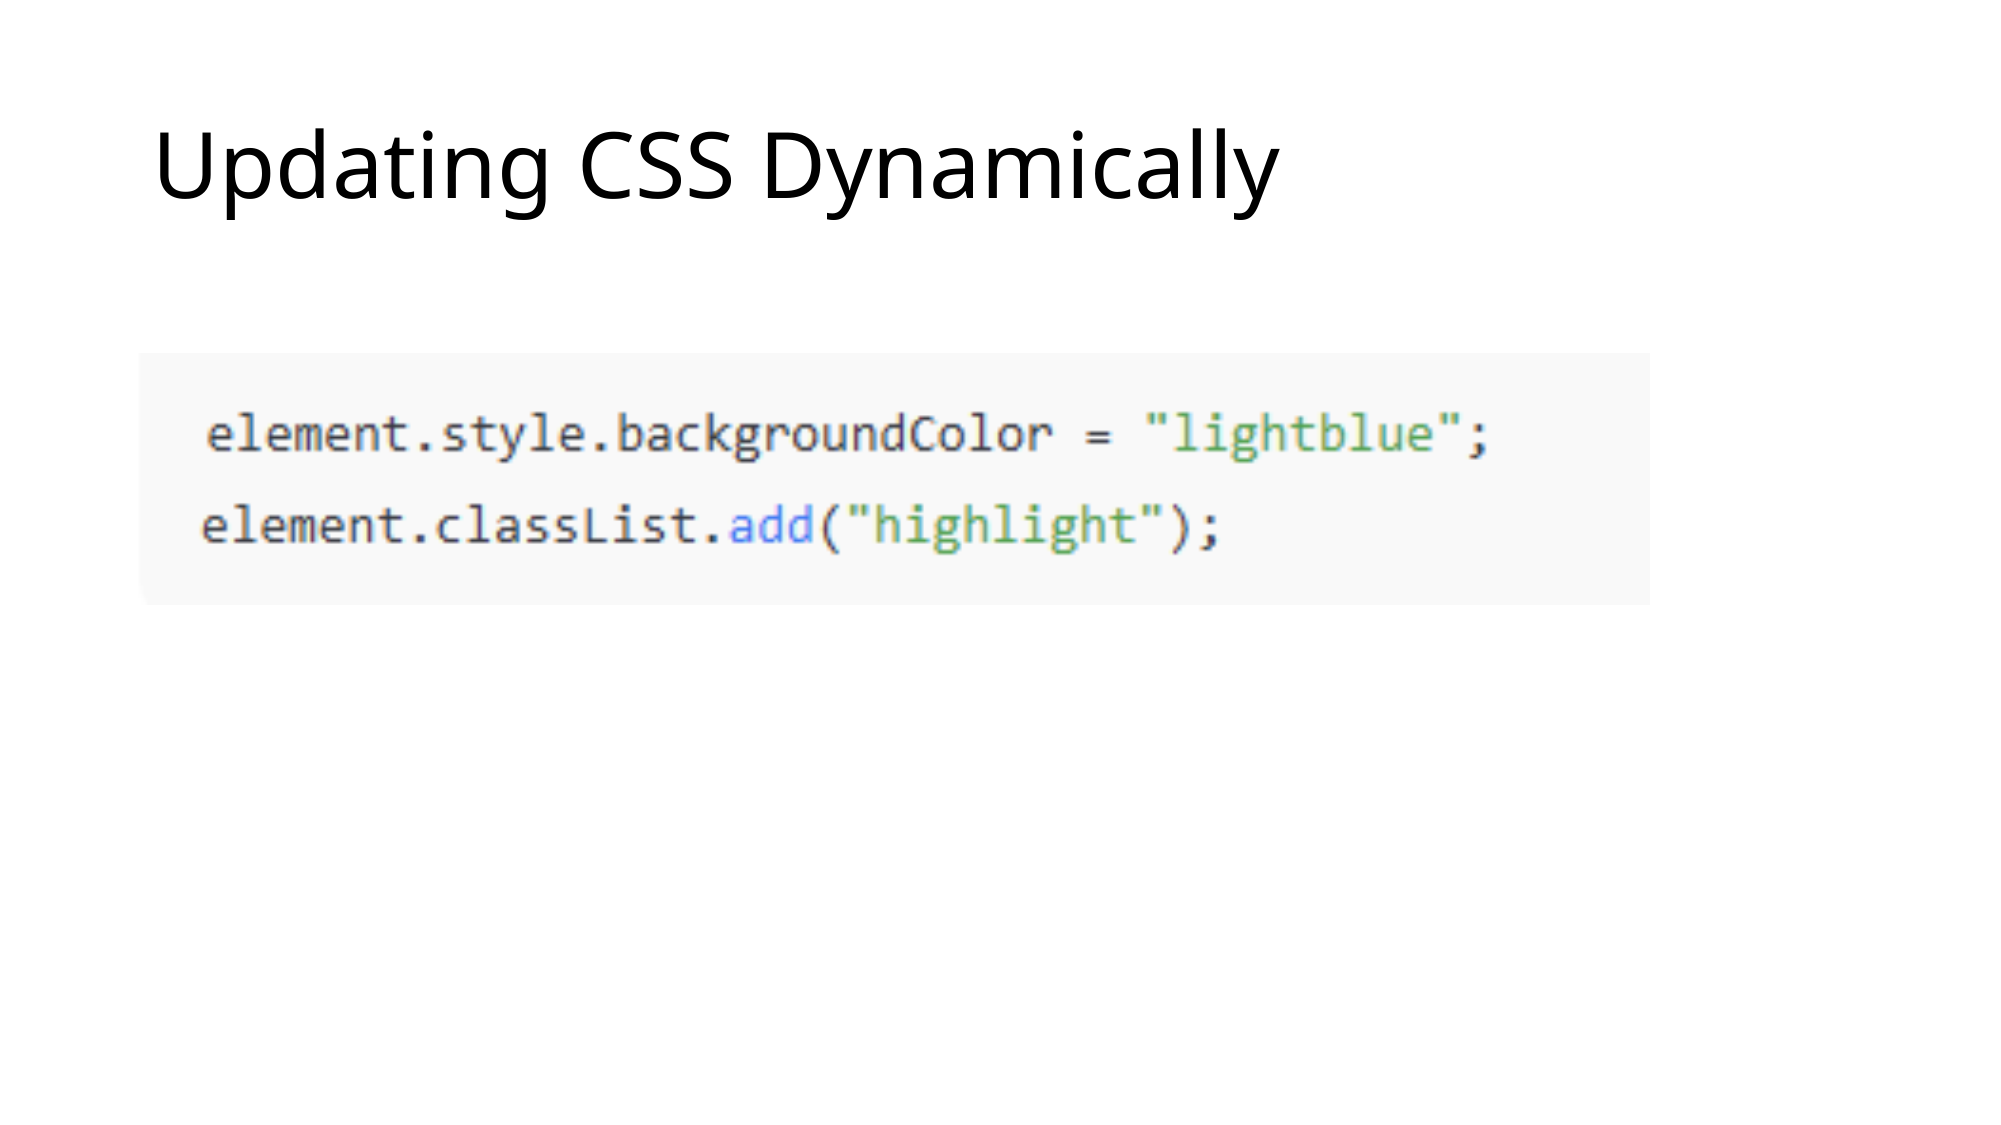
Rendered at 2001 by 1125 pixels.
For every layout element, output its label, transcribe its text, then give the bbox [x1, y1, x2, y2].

title Updating CSS Dynamically [137, 59, 1863, 278]
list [136, 353, 1651, 606]
